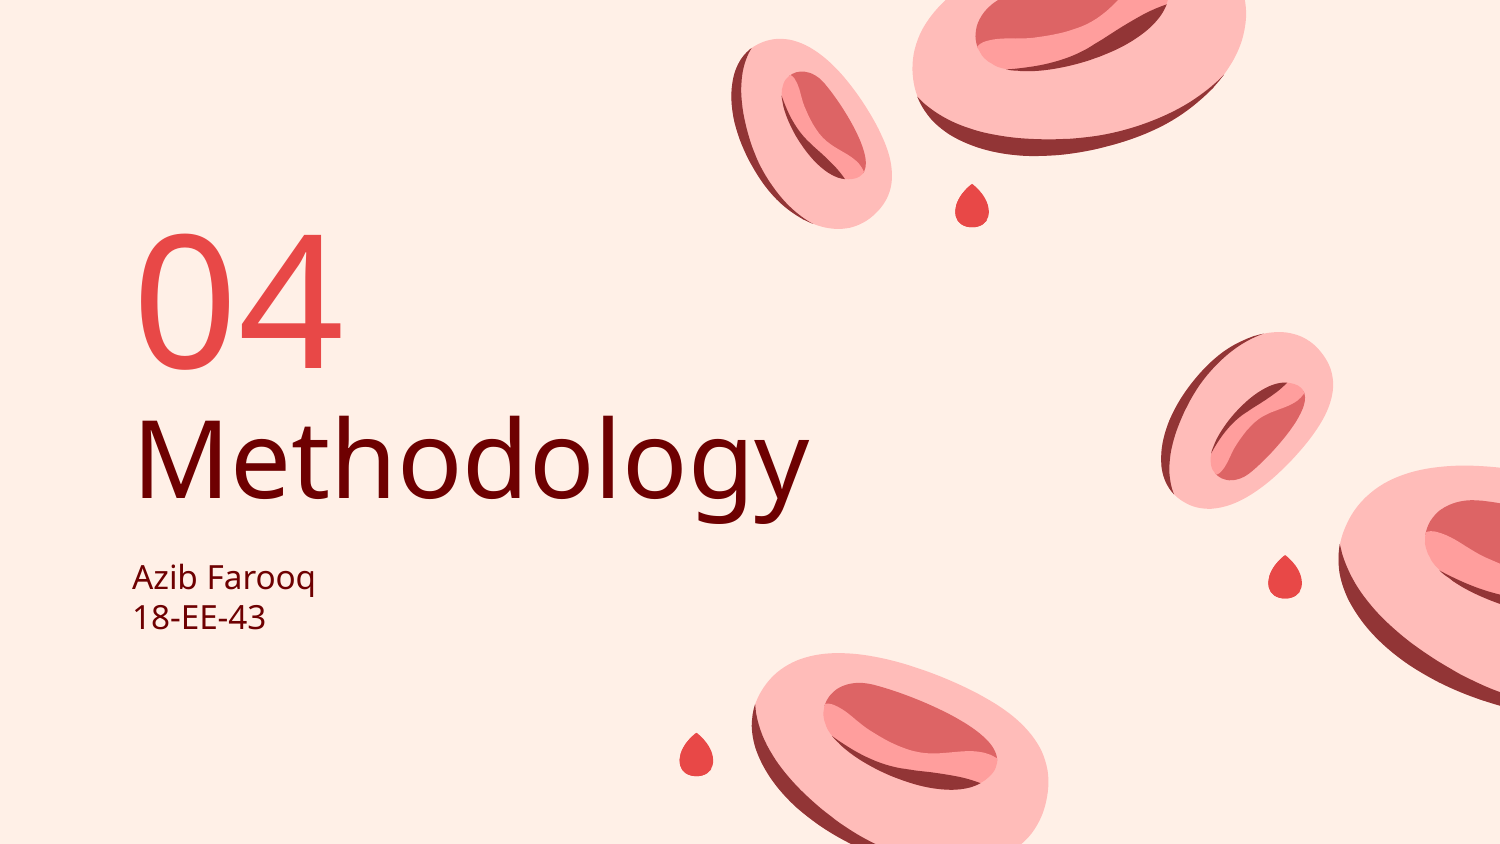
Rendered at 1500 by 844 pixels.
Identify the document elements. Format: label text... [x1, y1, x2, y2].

title 04 [116, 168, 430, 372]
title Methodology [116, 386, 978, 525]
subtitle Azib Farooq 18-EE-43 [116, 541, 619, 657]
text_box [1155, 336, 1339, 504]
